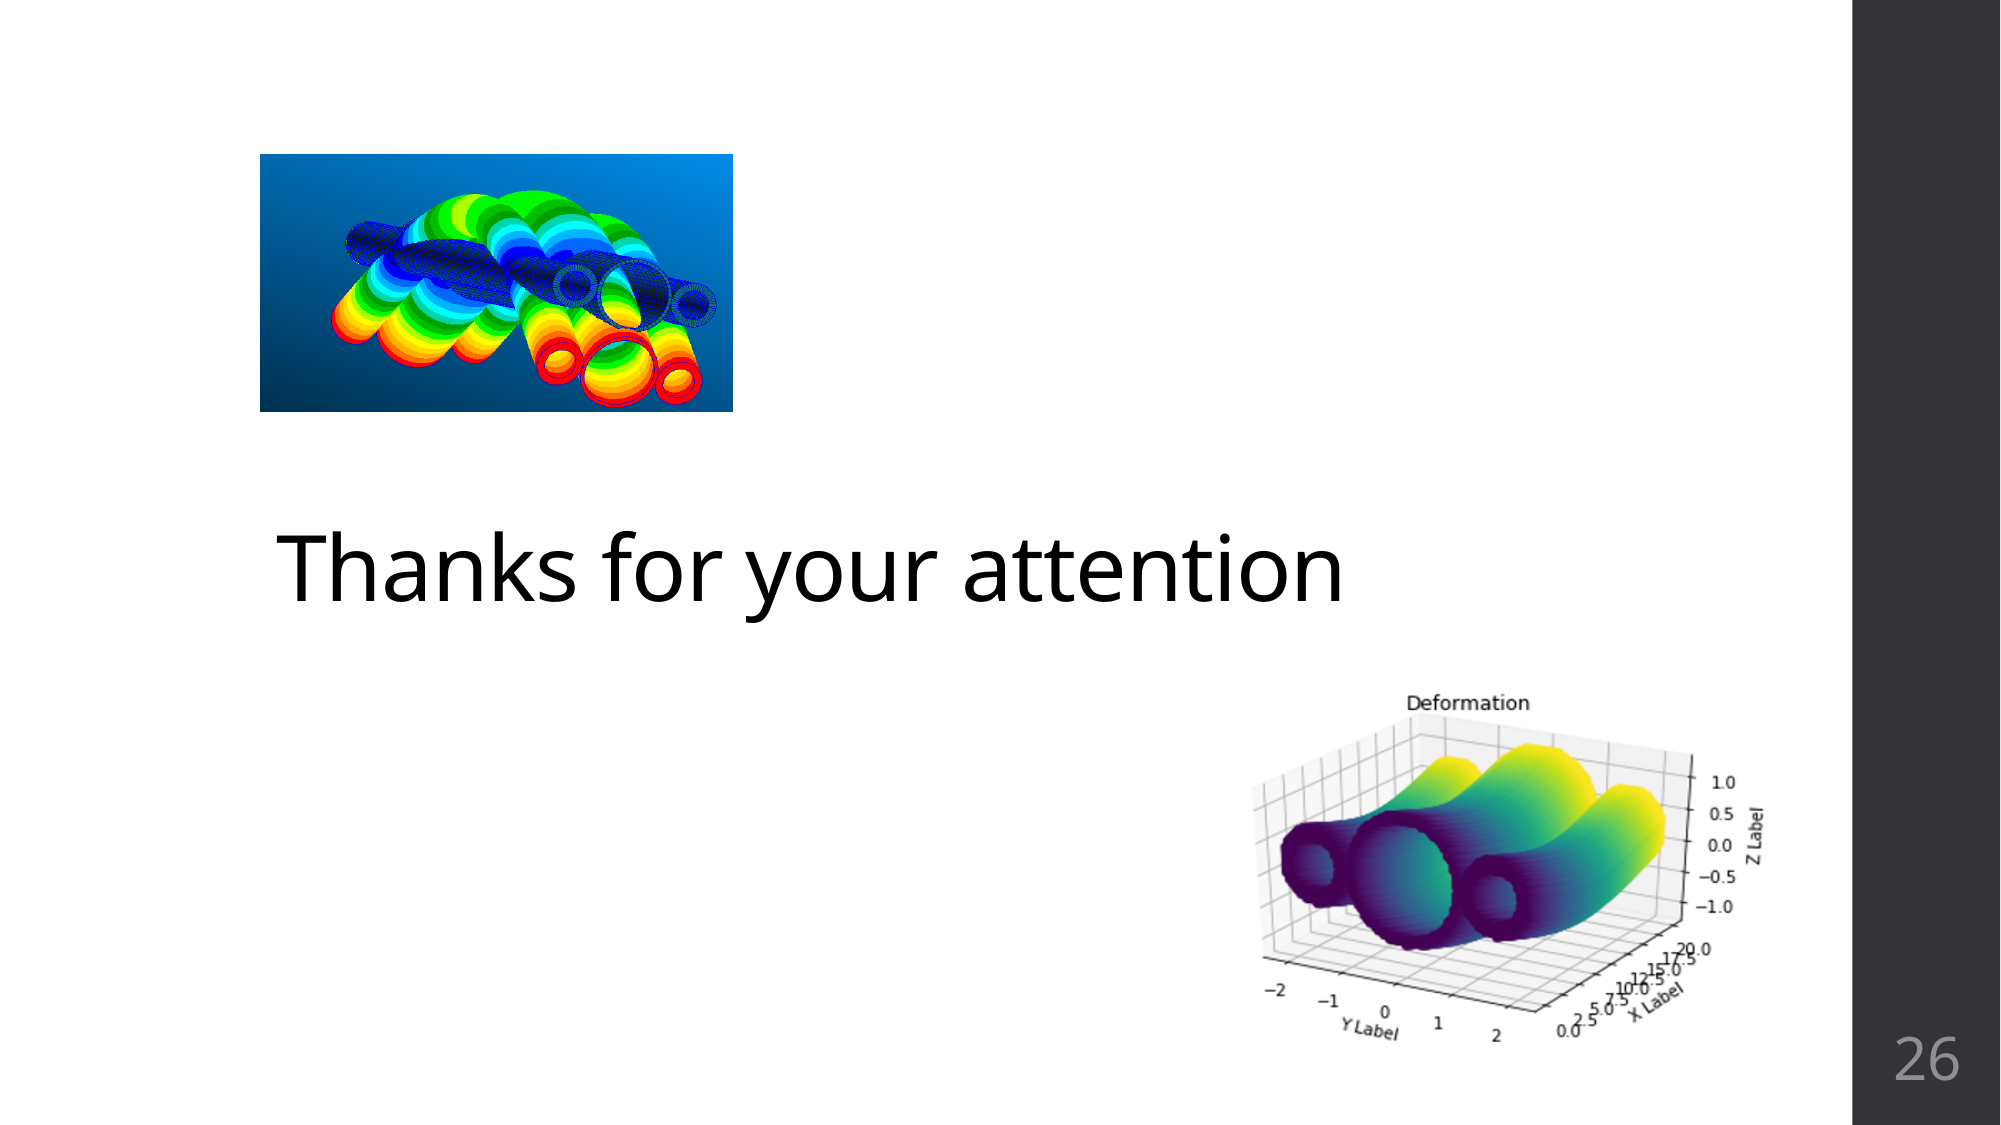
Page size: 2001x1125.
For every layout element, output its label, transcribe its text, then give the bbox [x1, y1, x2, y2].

slide_number 26 [1852, 1012, 2000, 1110]
picture [1234, 690, 1786, 1053]
picture [260, 154, 733, 412]
title Thanks for your attention [260, 411, 1851, 630]
